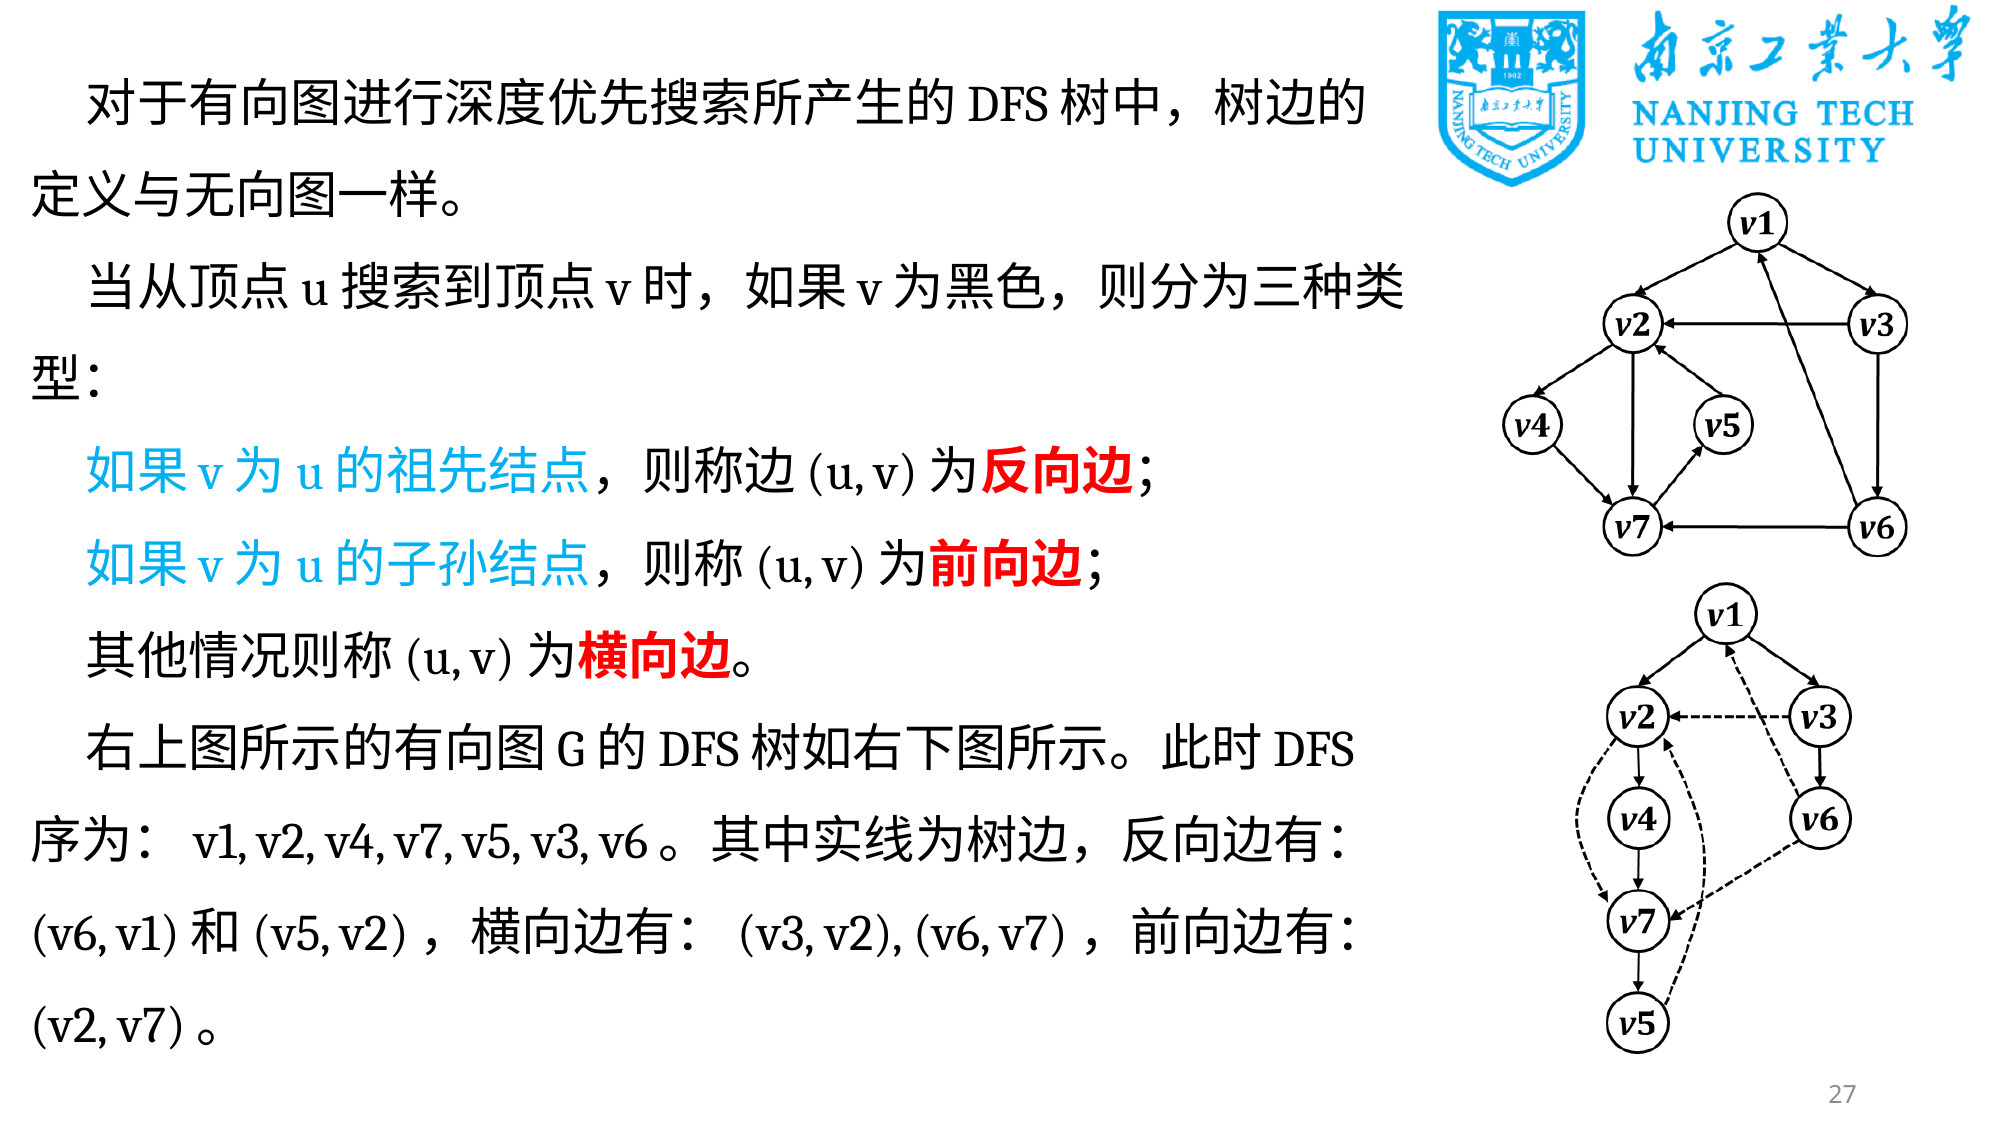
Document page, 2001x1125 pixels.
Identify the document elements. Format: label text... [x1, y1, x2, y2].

picture [1434, 0, 2001, 566]
picture [1575, 579, 1862, 1064]
slide_number 27 [1421, 1066, 1872, 1125]
list 对于有向图进行深度优先搜索所产生的DFS树中，树边的定义与无向图一样。 当从顶点u搜索到顶点v时，如果v为黑色，则分为三种类型： 如果v为u的祖先结点，则称边(u, v)为反向边； 如果v为u的子孙结点，则称(u, v)为前向边； 其他情况则称(u, v)为横向边。 右上图所示的有向图G的DFS树如右下图所示。此时DFS序为：v1, v2, v4, v7, v5, v3, v6。其中实线为树边，反向边有：(v6, v1)和(v5, v2)，横向边有：(v3, v2), (v6, v7)，前向边有：(v2, v7)。 [15, 32, 1422, 1066]
